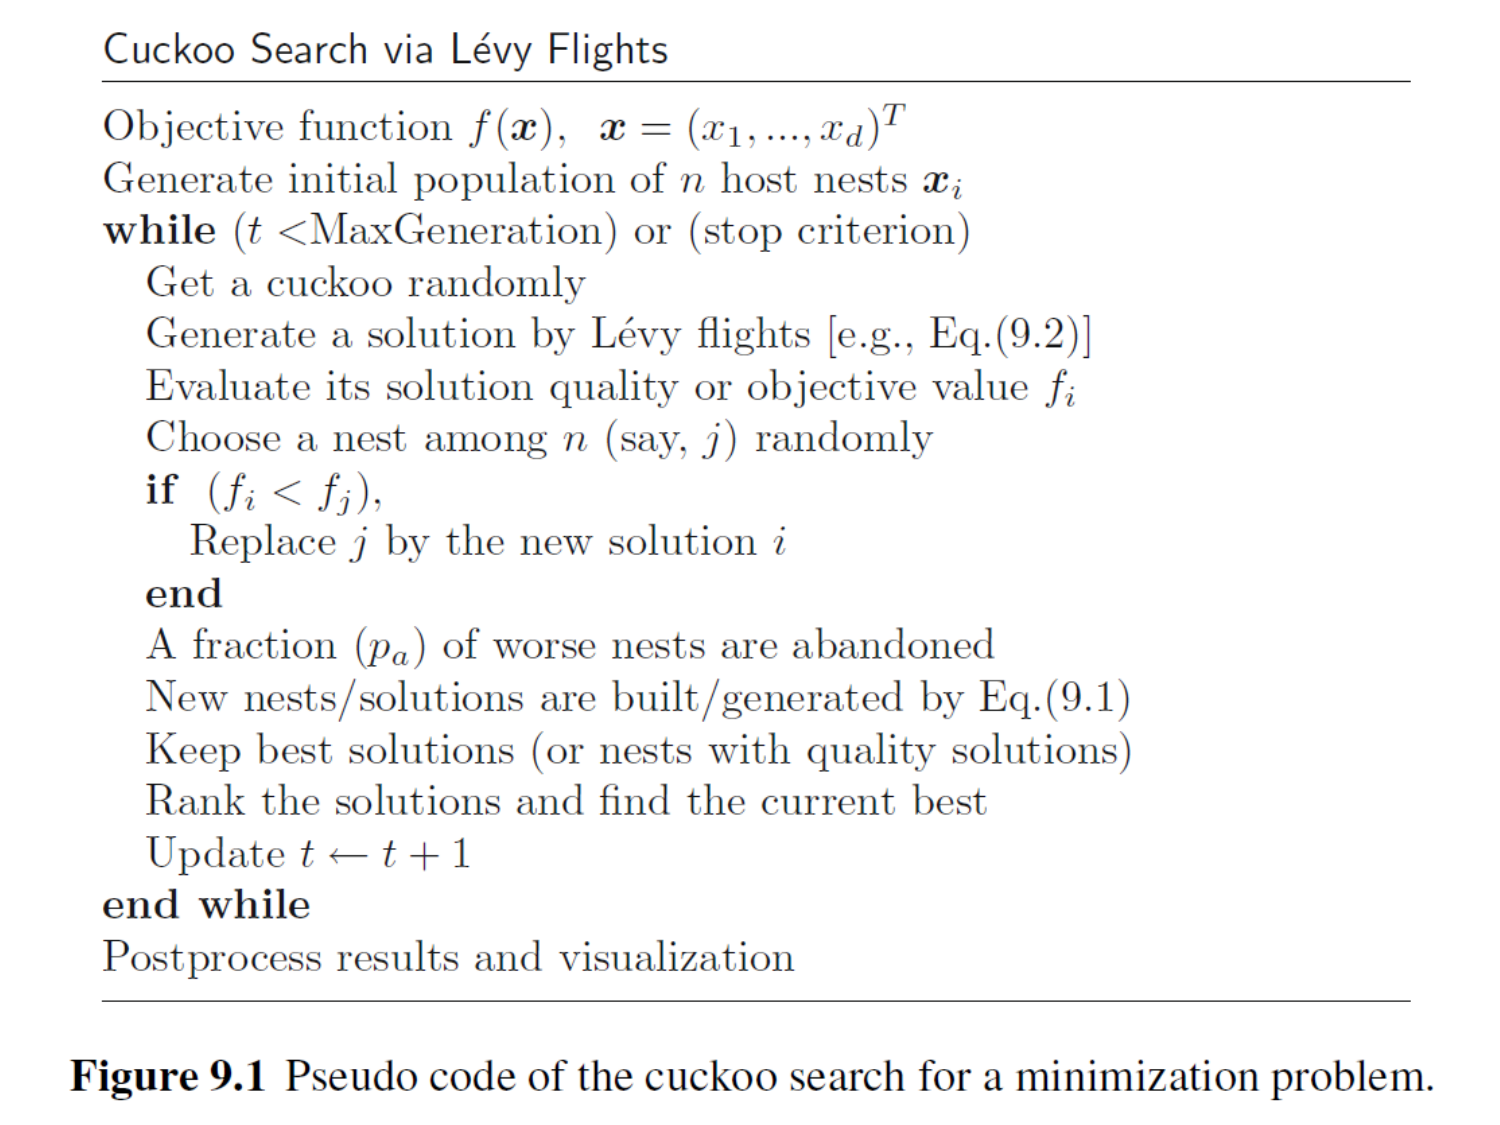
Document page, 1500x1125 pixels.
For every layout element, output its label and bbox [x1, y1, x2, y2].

picture [63, 18, 1446, 1103]
